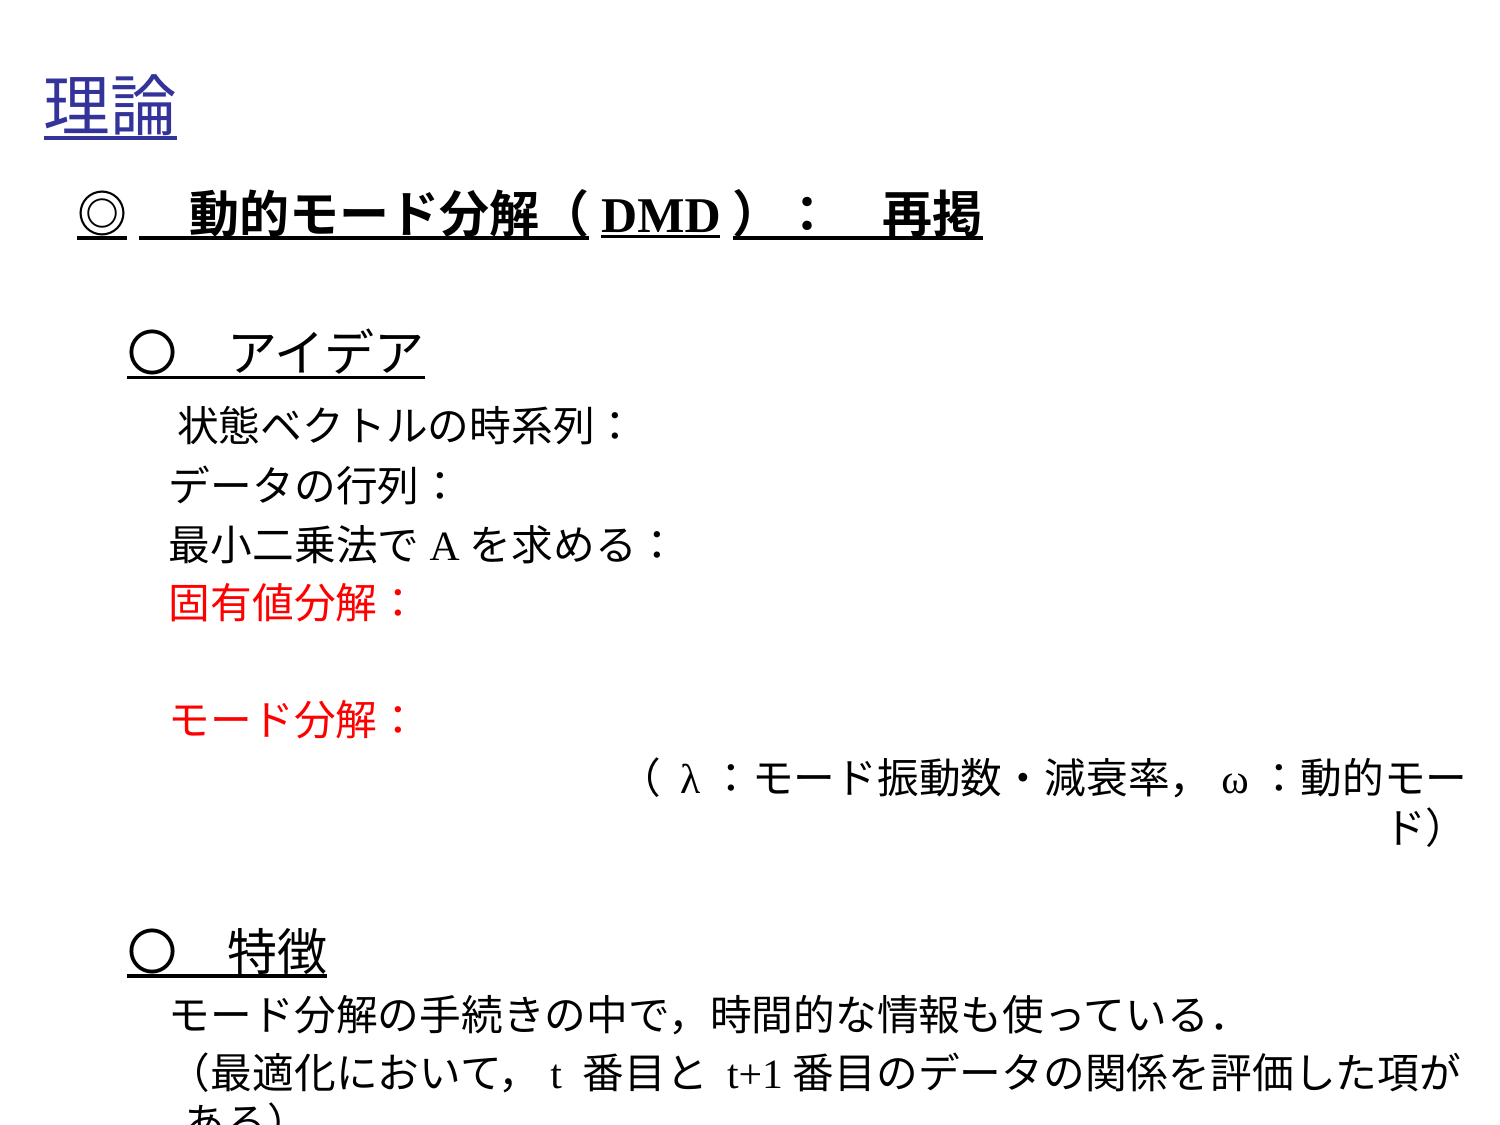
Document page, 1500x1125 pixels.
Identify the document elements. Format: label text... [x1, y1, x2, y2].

text_box ◎ 動的モード分解（DMD）： 再掲 [62, 174, 1483, 268]
title 理論 [28, 37, 1472, 152]
